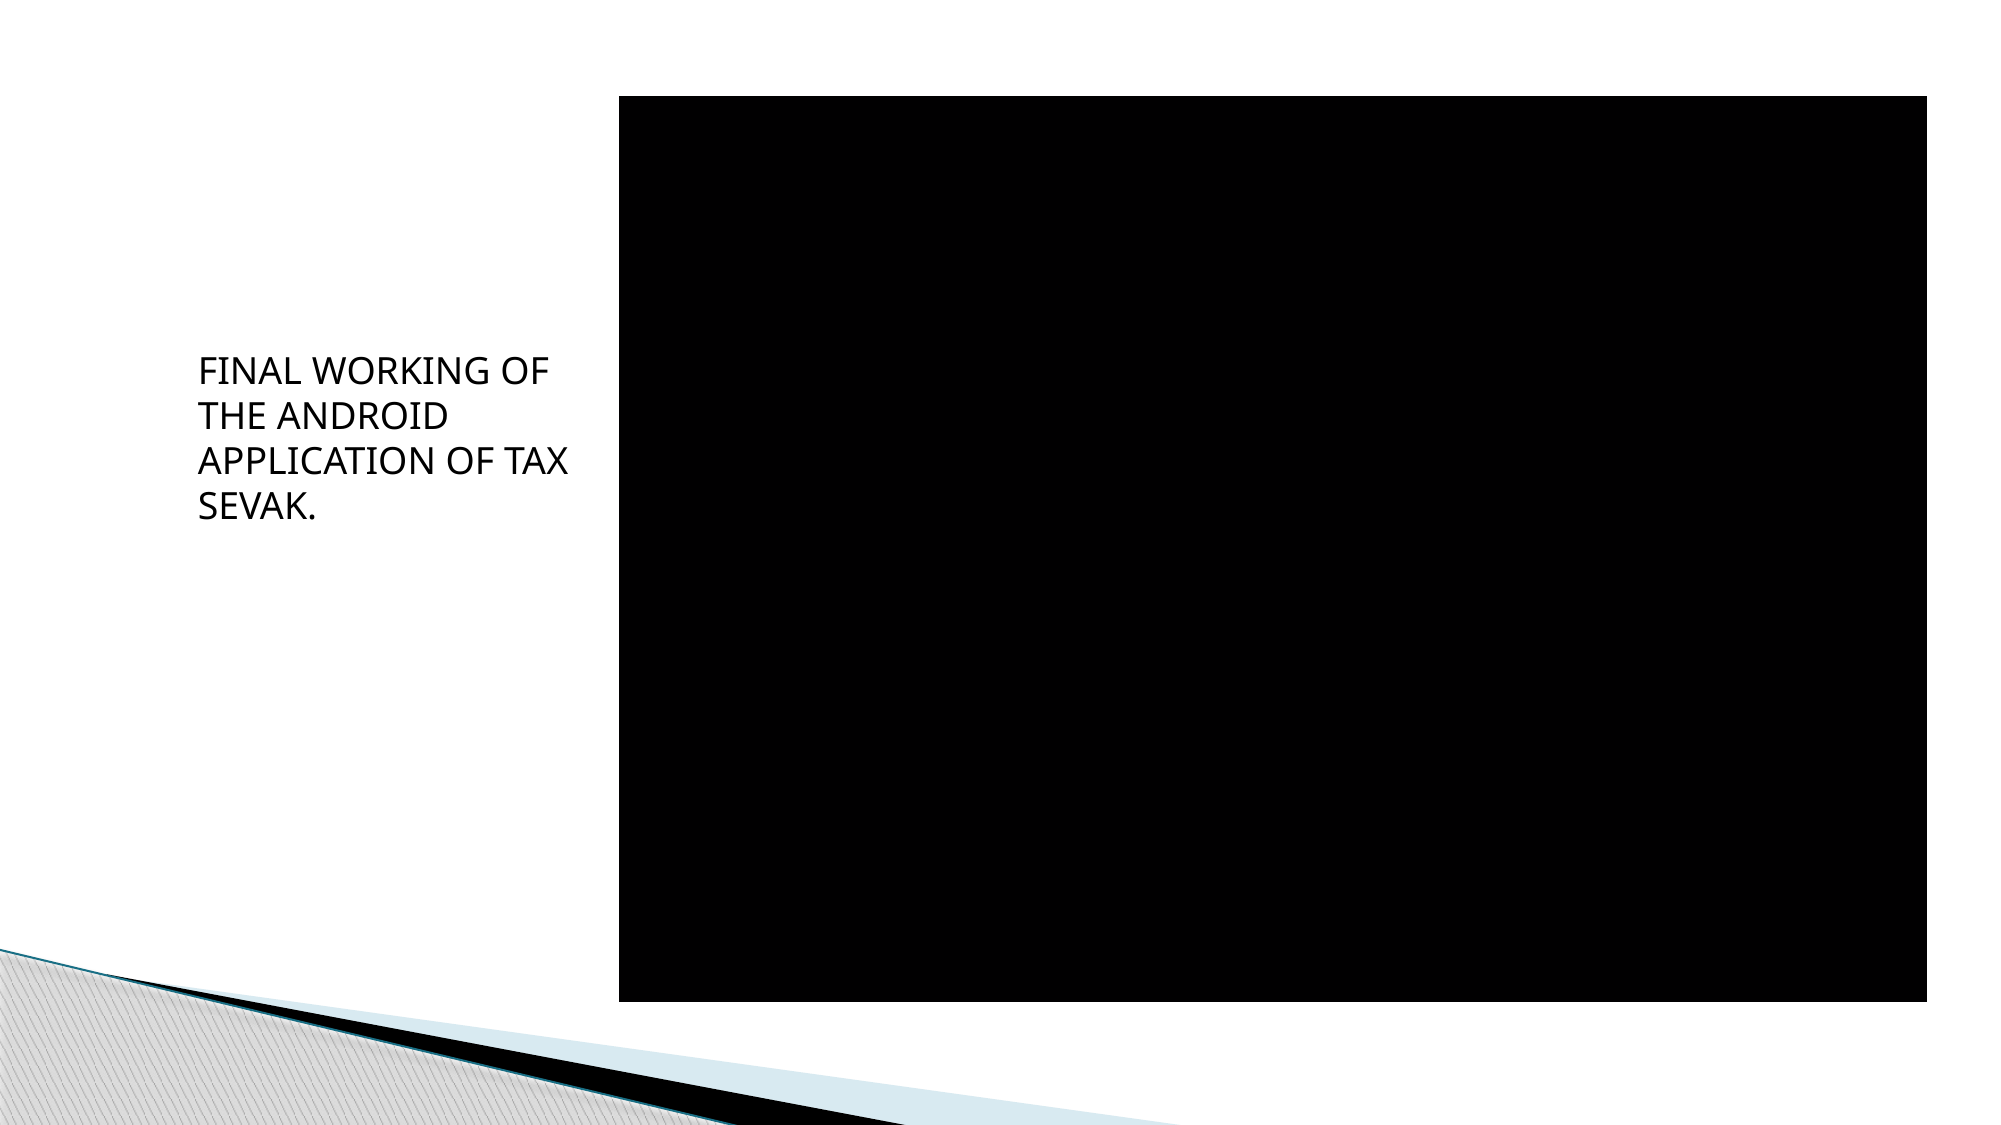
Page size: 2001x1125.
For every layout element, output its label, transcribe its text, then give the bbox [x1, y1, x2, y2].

text_box FINAL WORKING OF THE ANDROID APPLICATION OF TAX SEVAK. [183, 339, 588, 535]
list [618, 95, 1928, 1003]
